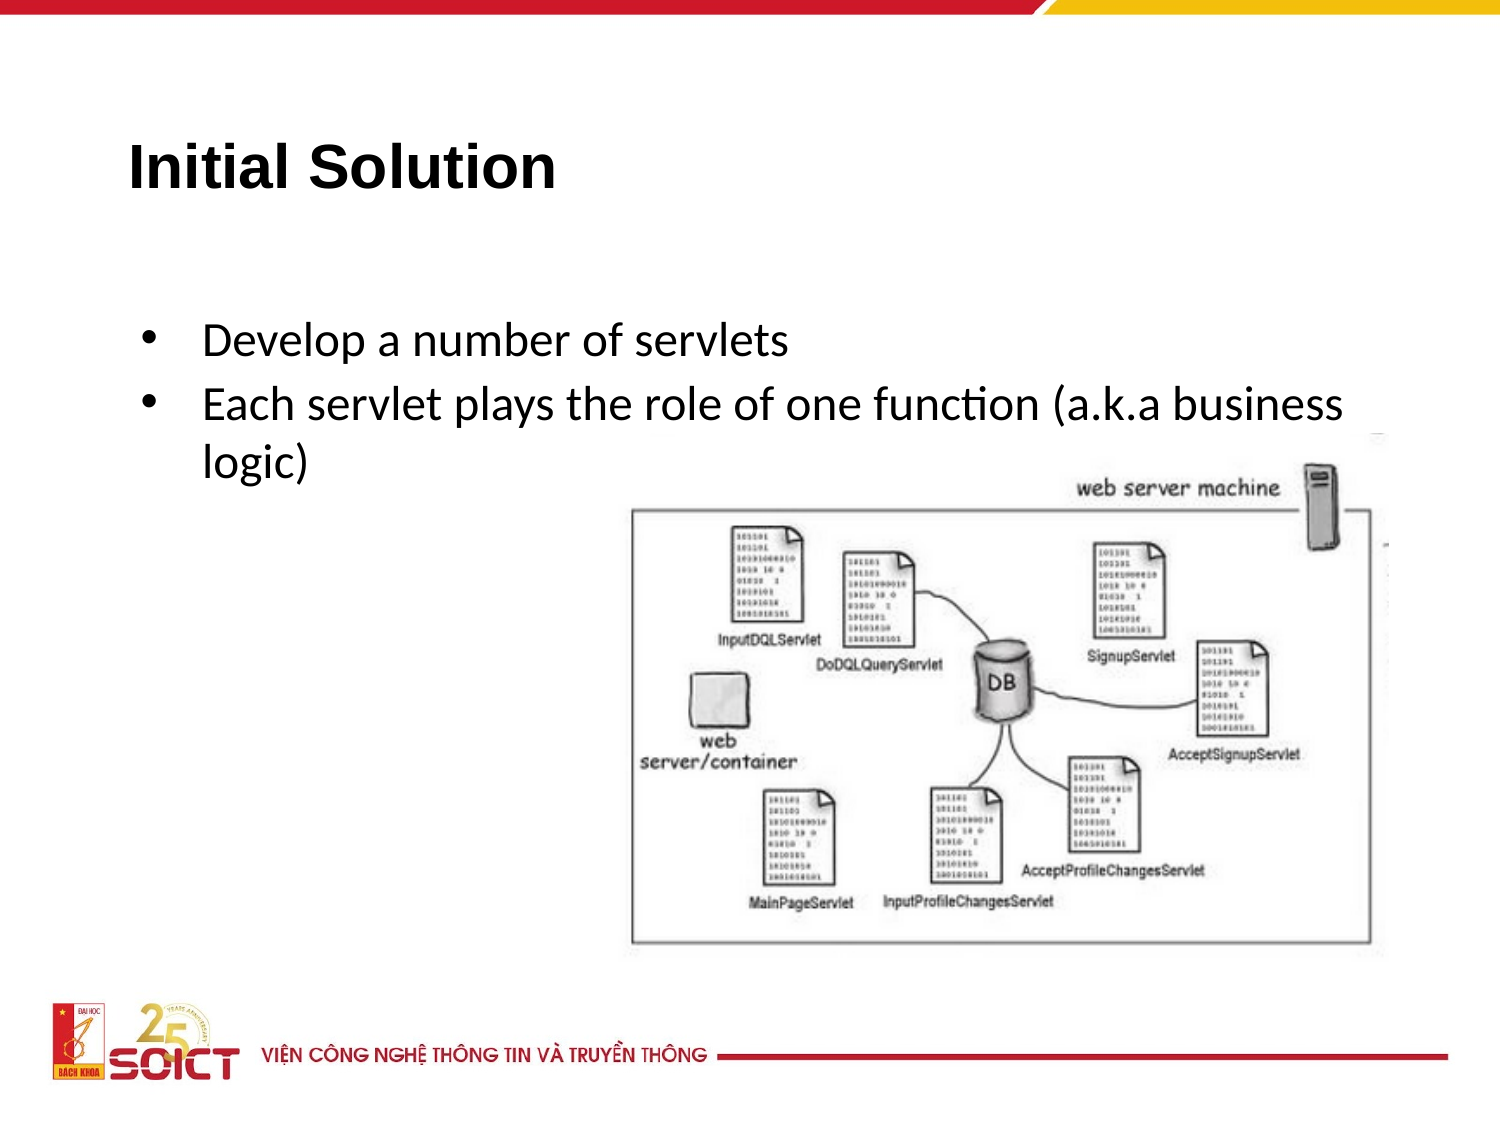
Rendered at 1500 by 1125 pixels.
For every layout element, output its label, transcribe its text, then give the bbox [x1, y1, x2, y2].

list Develop a number of servlets Each servlet plays the role of one function (a.k.a business logic) [113, 299, 1387, 1014]
picture [0, 0, 1500, 1125]
title Initial Solution [113, 59, 1387, 278]
